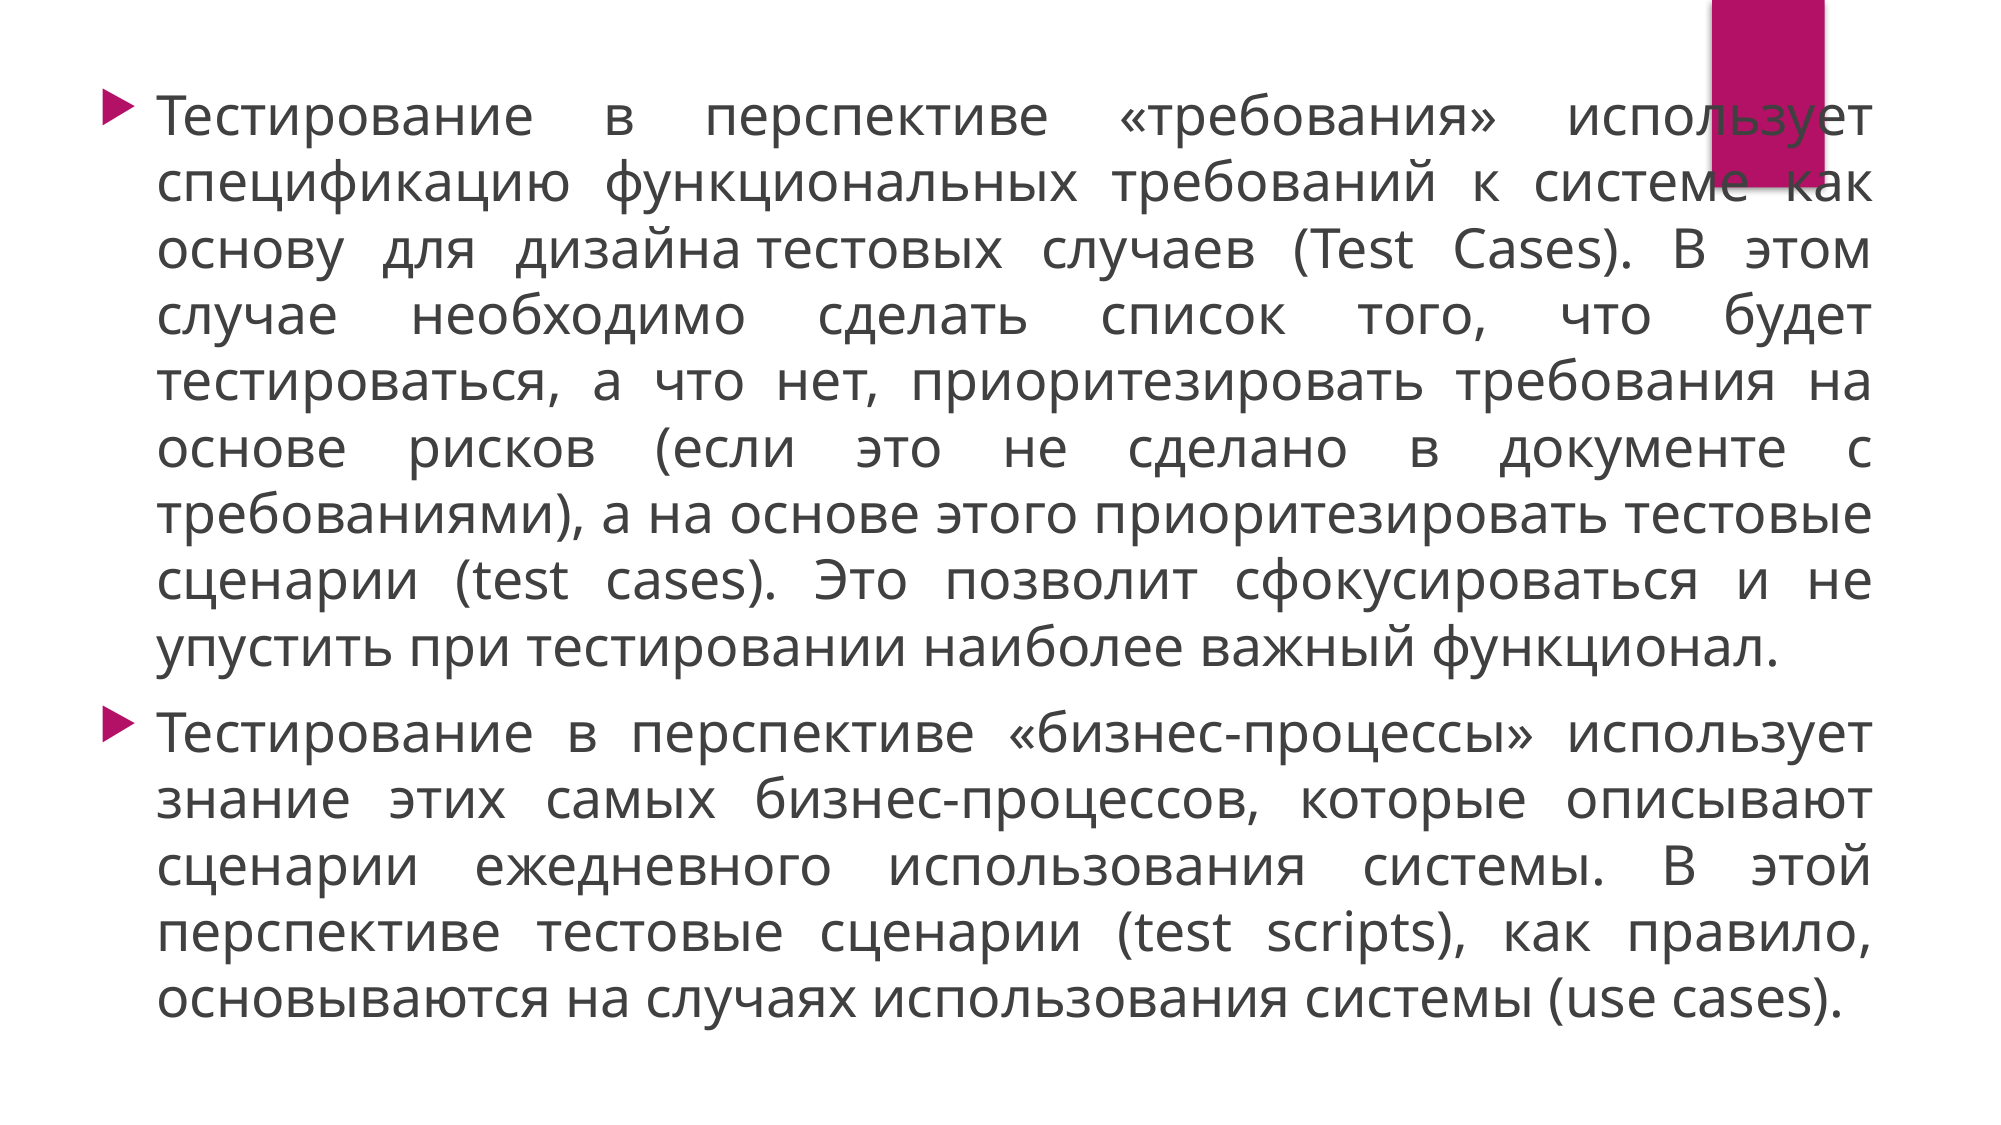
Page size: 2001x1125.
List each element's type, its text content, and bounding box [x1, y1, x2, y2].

list Тестирование в перспективе «требования» использует спецификацию функциональных требований к системе как основу для дизайна тестовых случаев (Test Cases). В этом случае необходимо сделать список того, что будет тестироваться, а что нет, приоритезировать требования на основе рисков (если это не сделано в документе с требованиями), а на основе этого приоритезировать тестовые сценарии (test cases). Это позволит сфокусироваться и не упустить при тестировании наиболее важный функционал. Тестирование в перспективе «бизнес-процессы» использует знание этих самых бизнес-процессов, которые описывают сценарии ежедневного использования системы. В этой перспективе тестовые сценарии (test scripts), как правило, основываются на случаях использования системы (use cases). [83, 72, 1890, 1061]
